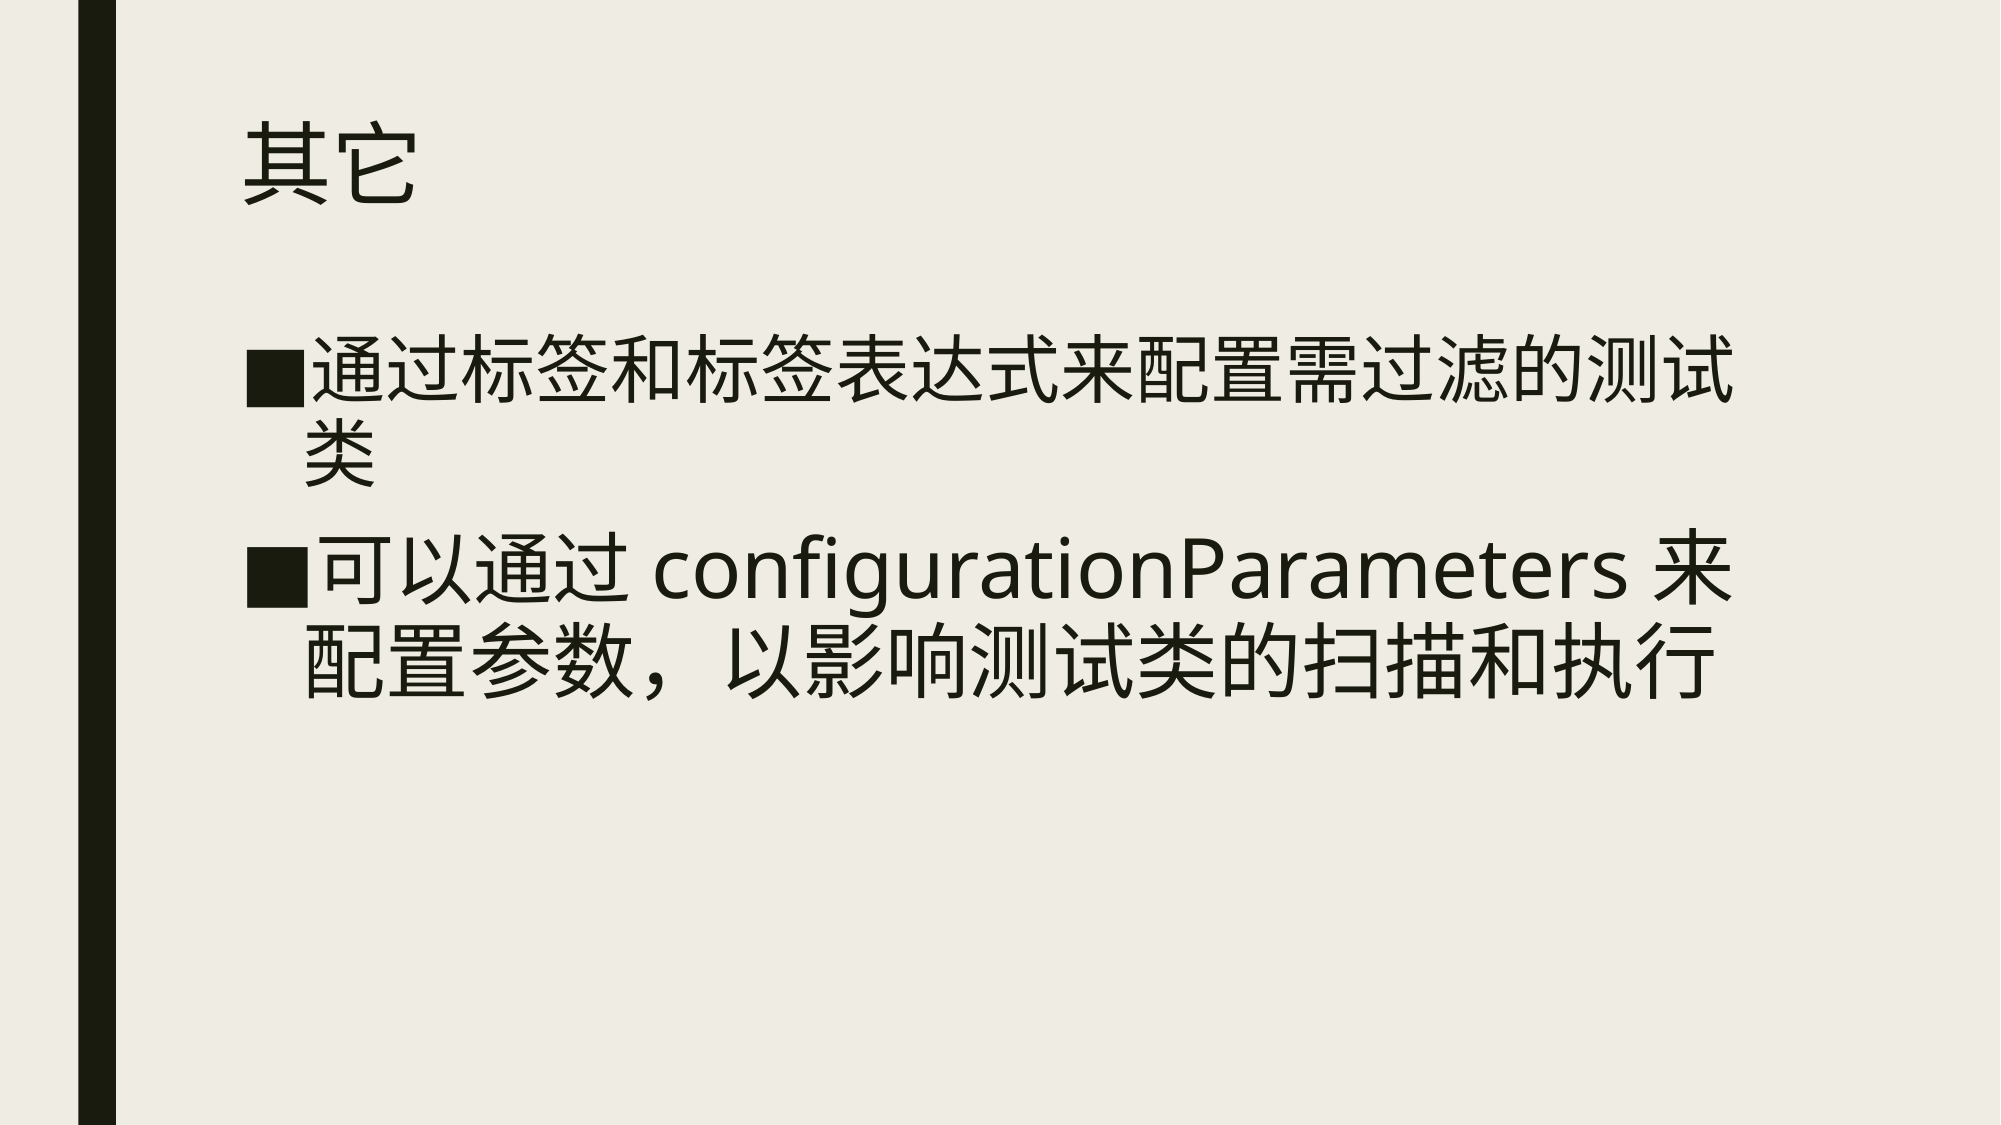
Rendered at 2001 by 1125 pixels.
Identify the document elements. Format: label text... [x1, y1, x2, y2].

title 其它 [225, 112, 1800, 247]
list 通过标签和标签表达式来配置需过滤的测试类 可以通过configurationParameters来配置参数，以影响测试类的扫描和执行 [225, 247, 1800, 963]
